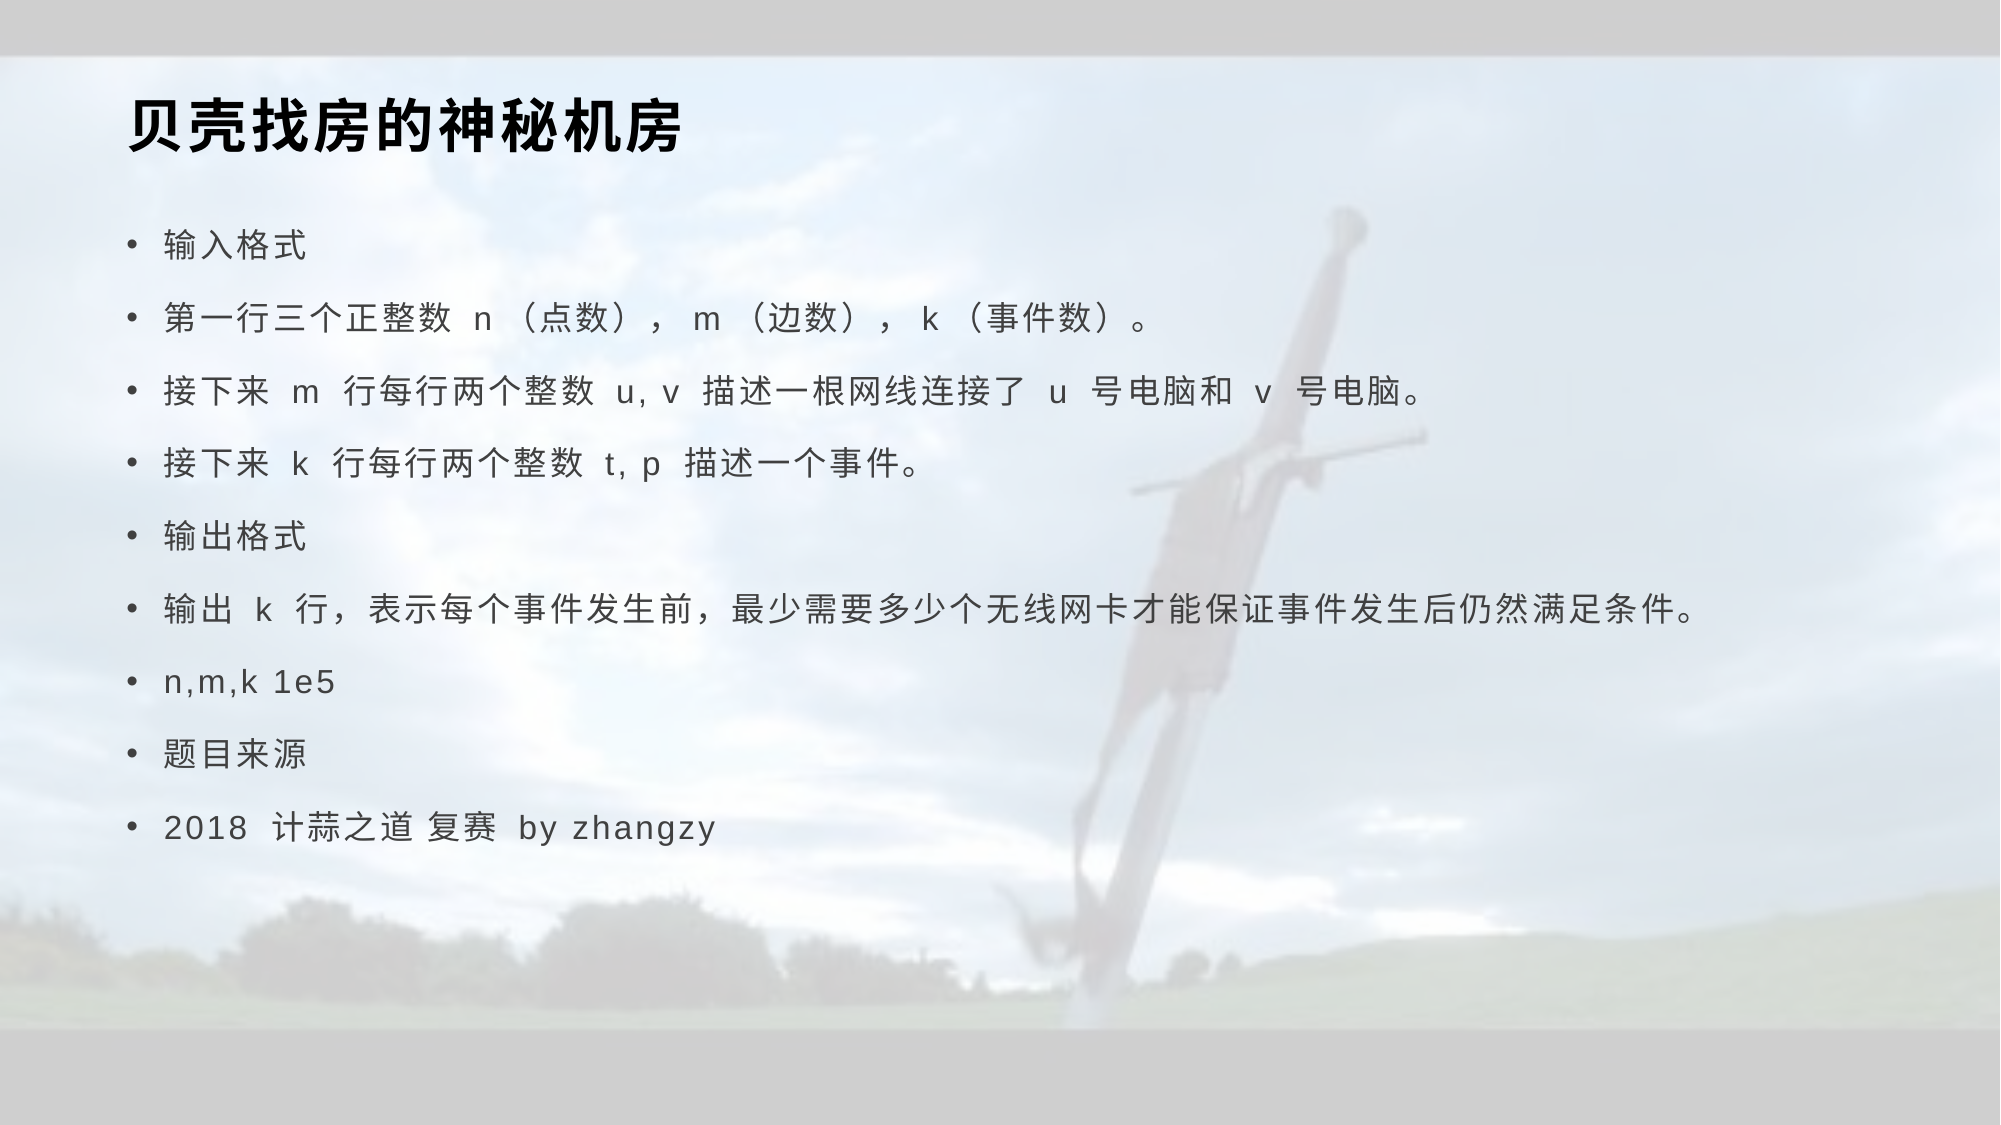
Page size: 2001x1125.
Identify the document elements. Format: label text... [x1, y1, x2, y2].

list 输入格式 第一行三个正整数 n（点数），m（边数），k（事件数）。 接下来 m 行每行两个整数 u, v 描述一根网线连接了 u 号电脑和 v 号电脑。 接下来 k 行每行两个整数 t, p 描述一个事件。 输出格式 输出 k 行，表示每个事件发生前，最少需要多少个无线网卡才能保证事件发生后仍然满足条件。 n,m,k 1e5 题目来源 2018 计蒜之道 复赛 by zhangzy [109, 212, 1891, 1040]
title 贝壳找房的神秘机房 [109, 70, 1891, 178]
